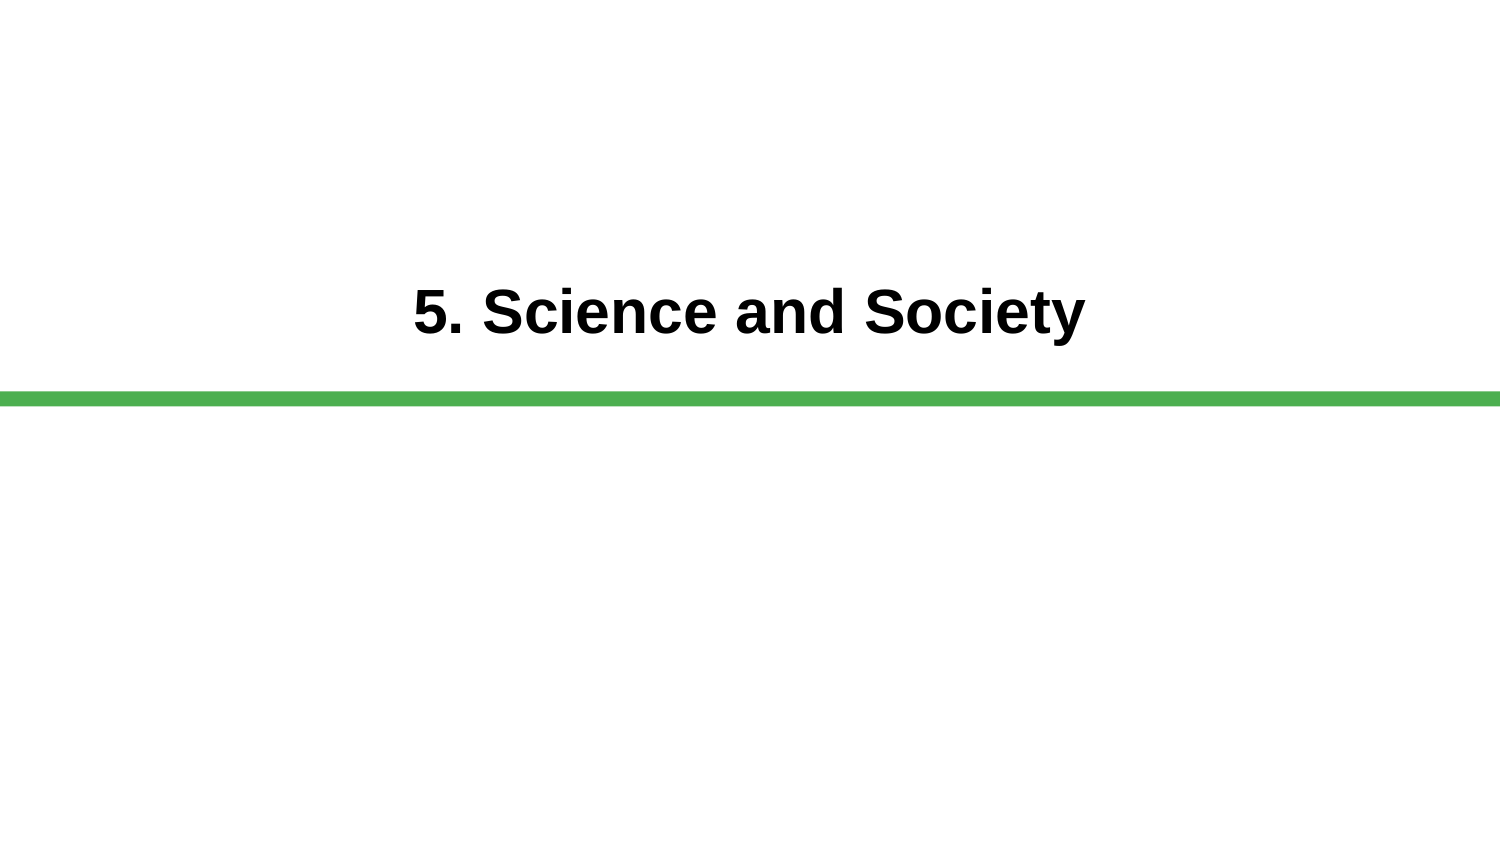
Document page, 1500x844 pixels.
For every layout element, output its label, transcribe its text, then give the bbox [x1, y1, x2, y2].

title 5. Science and Society [0, 0, 1500, 392]
